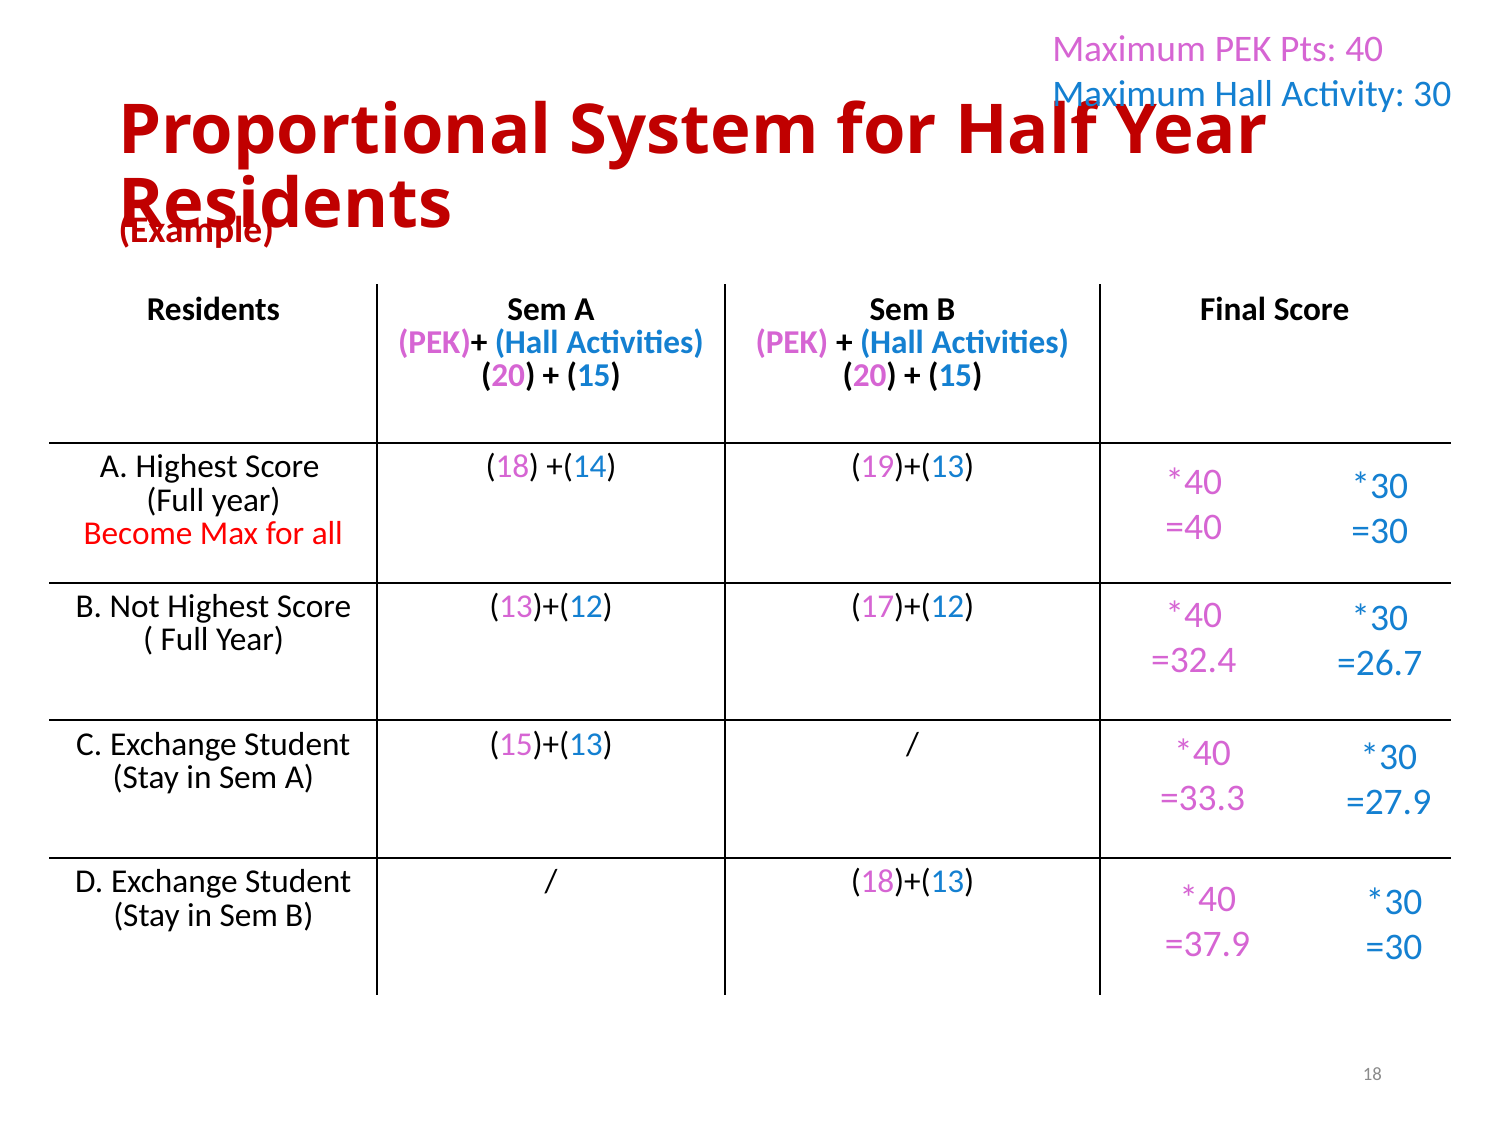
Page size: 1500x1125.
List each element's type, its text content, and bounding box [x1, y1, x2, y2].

table_cell D. Exchange Student (Stay in Sem B) [51, 859, 376, 995]
table_header Residents [51, 286, 376, 442]
table_cell (18)+(13) [726, 859, 1099, 995]
table_cell B. Not Highest Score ( Full Year) [51, 584, 376, 719]
table_cell A. Highest Score (Full year) Become Max for all [51, 444, 376, 582]
table_cell [1101, 721, 1449, 857]
table_cell (18) +(14) [378, 444, 724, 582]
title Proportional System for Half Year Residents [103, 59, 1397, 278]
slide_number 18 [1059, 1042, 1397, 1103]
table_cell (13)+(12) [378, 584, 724, 719]
table_cell (17)+(12) [726, 584, 1099, 719]
table_cell (19)+(13) [726, 444, 1099, 582]
table_header Sem A (PEK)+ (Hall Activities) (20) + (15) [378, 286, 724, 442]
text_box Maximum PEK Pts: 40 Maximum Hall Activity: 30 [1037, 16, 1500, 122]
table_cell / [726, 721, 1099, 857]
text_box (Example) [103, 197, 290, 257]
table_cell / [378, 859, 724, 995]
table_header Final Score [1101, 286, 1449, 442]
table_cell [1101, 584, 1449, 719]
table_cell (15)+(13) [378, 721, 724, 857]
table_header Sem B (PEK) + (Hall Activities) (20) + (15) [726, 286, 1099, 442]
table_cell [1101, 444, 1449, 582]
table_cell C. Exchange Student (Stay in Sem A) [51, 721, 376, 857]
table_cell [1101, 859, 1449, 995]
